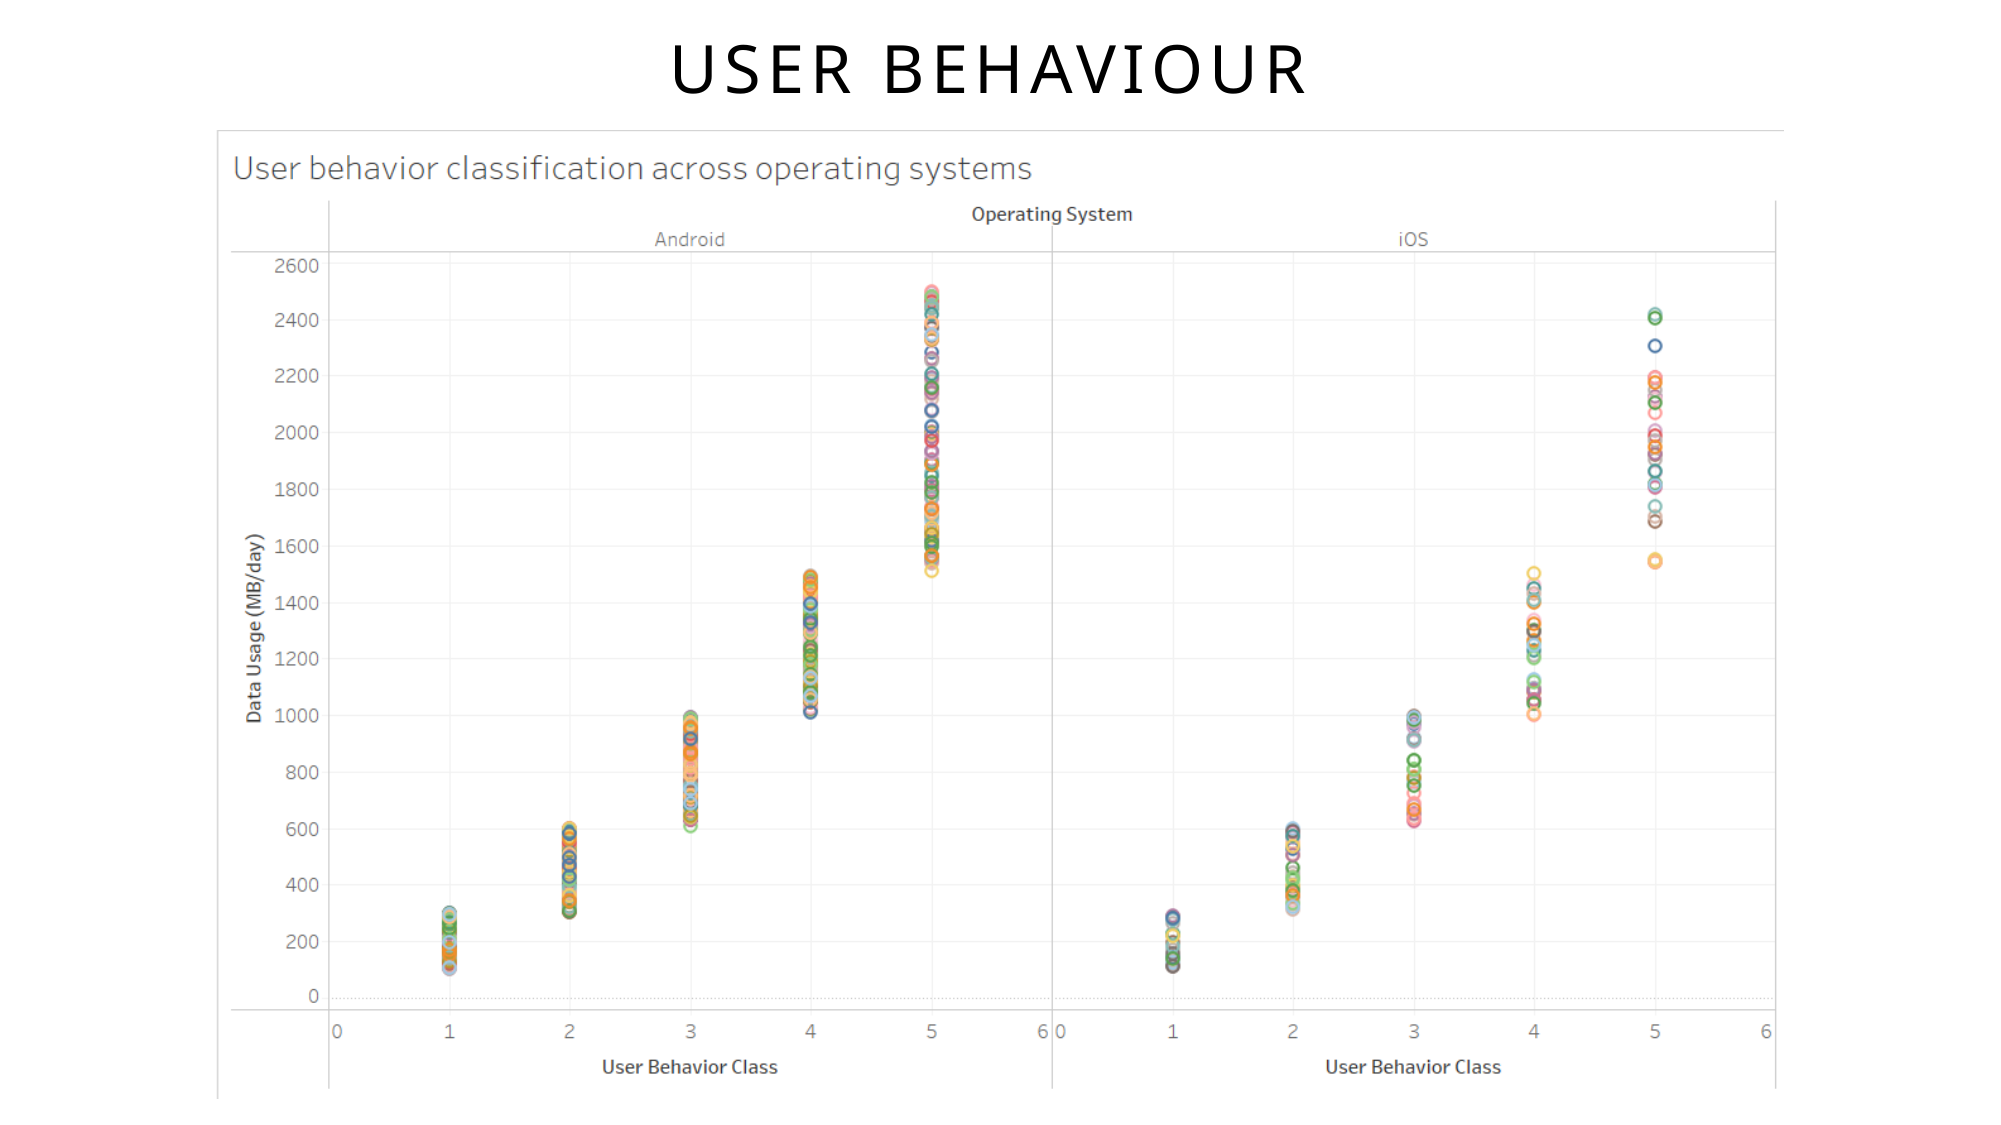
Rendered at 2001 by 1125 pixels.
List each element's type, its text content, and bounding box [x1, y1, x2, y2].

picture [215, 130, 1785, 1100]
title User Behaviour [137, 0, 1863, 144]
